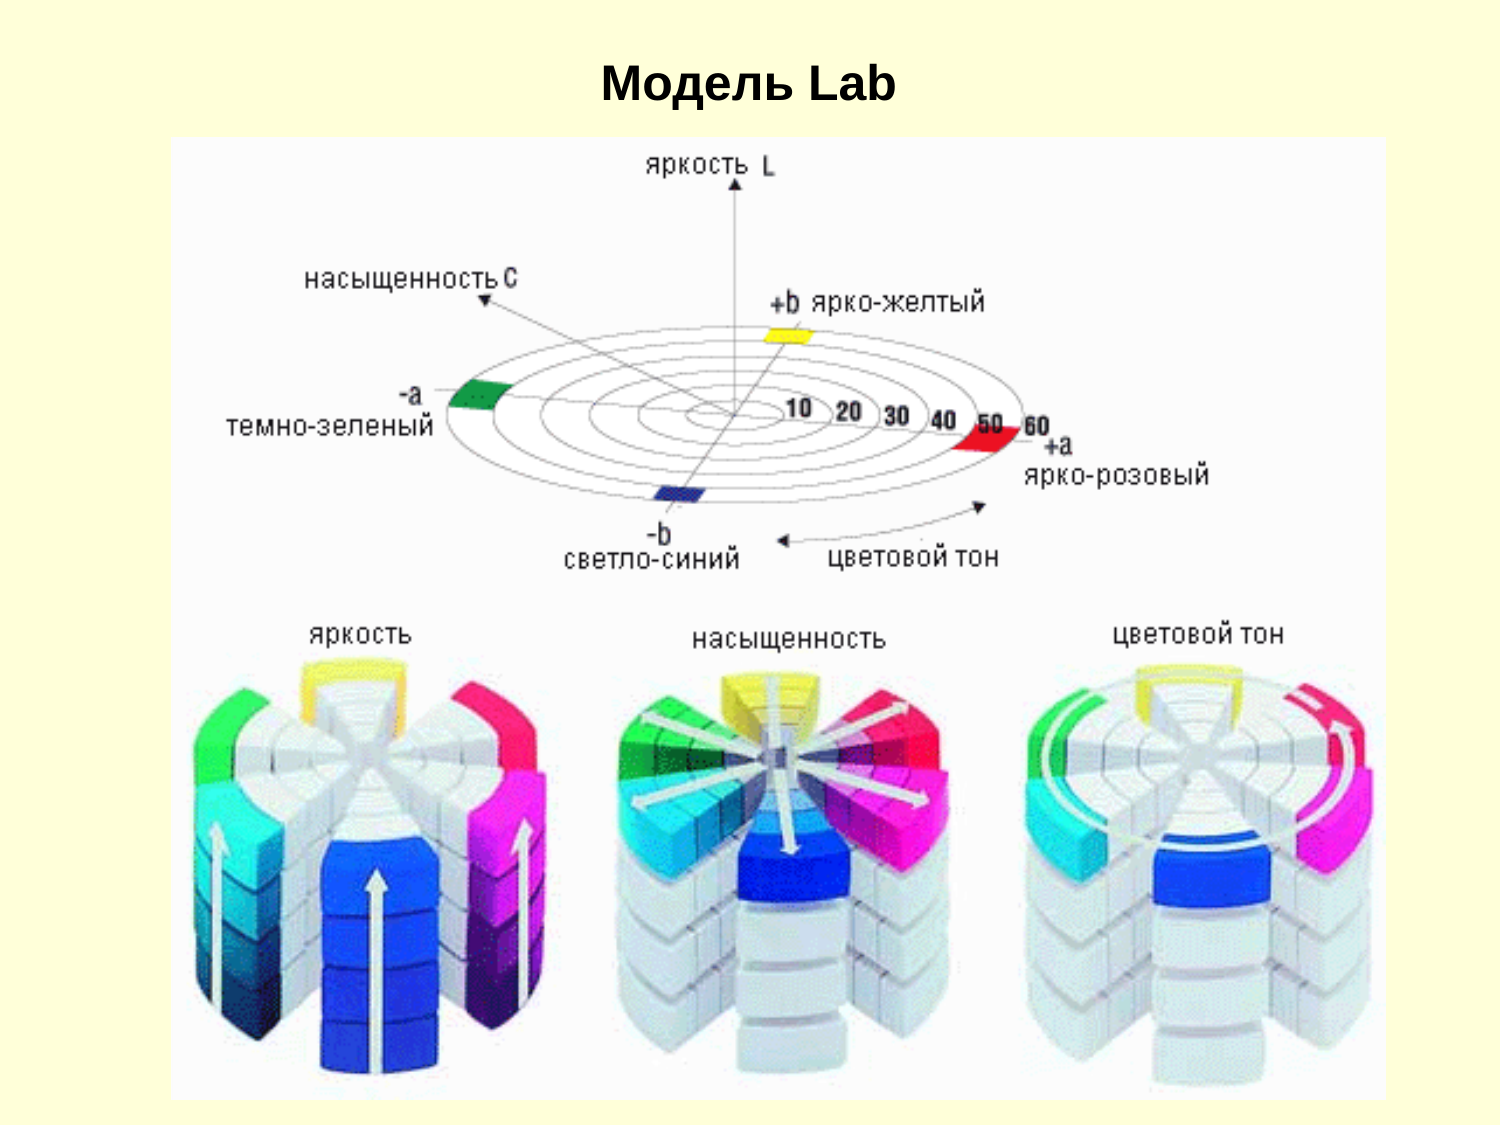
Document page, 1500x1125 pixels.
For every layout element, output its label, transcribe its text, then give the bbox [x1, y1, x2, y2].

picture [170, 136, 1386, 1100]
text_box Модель Lab [585, 43, 926, 118]
